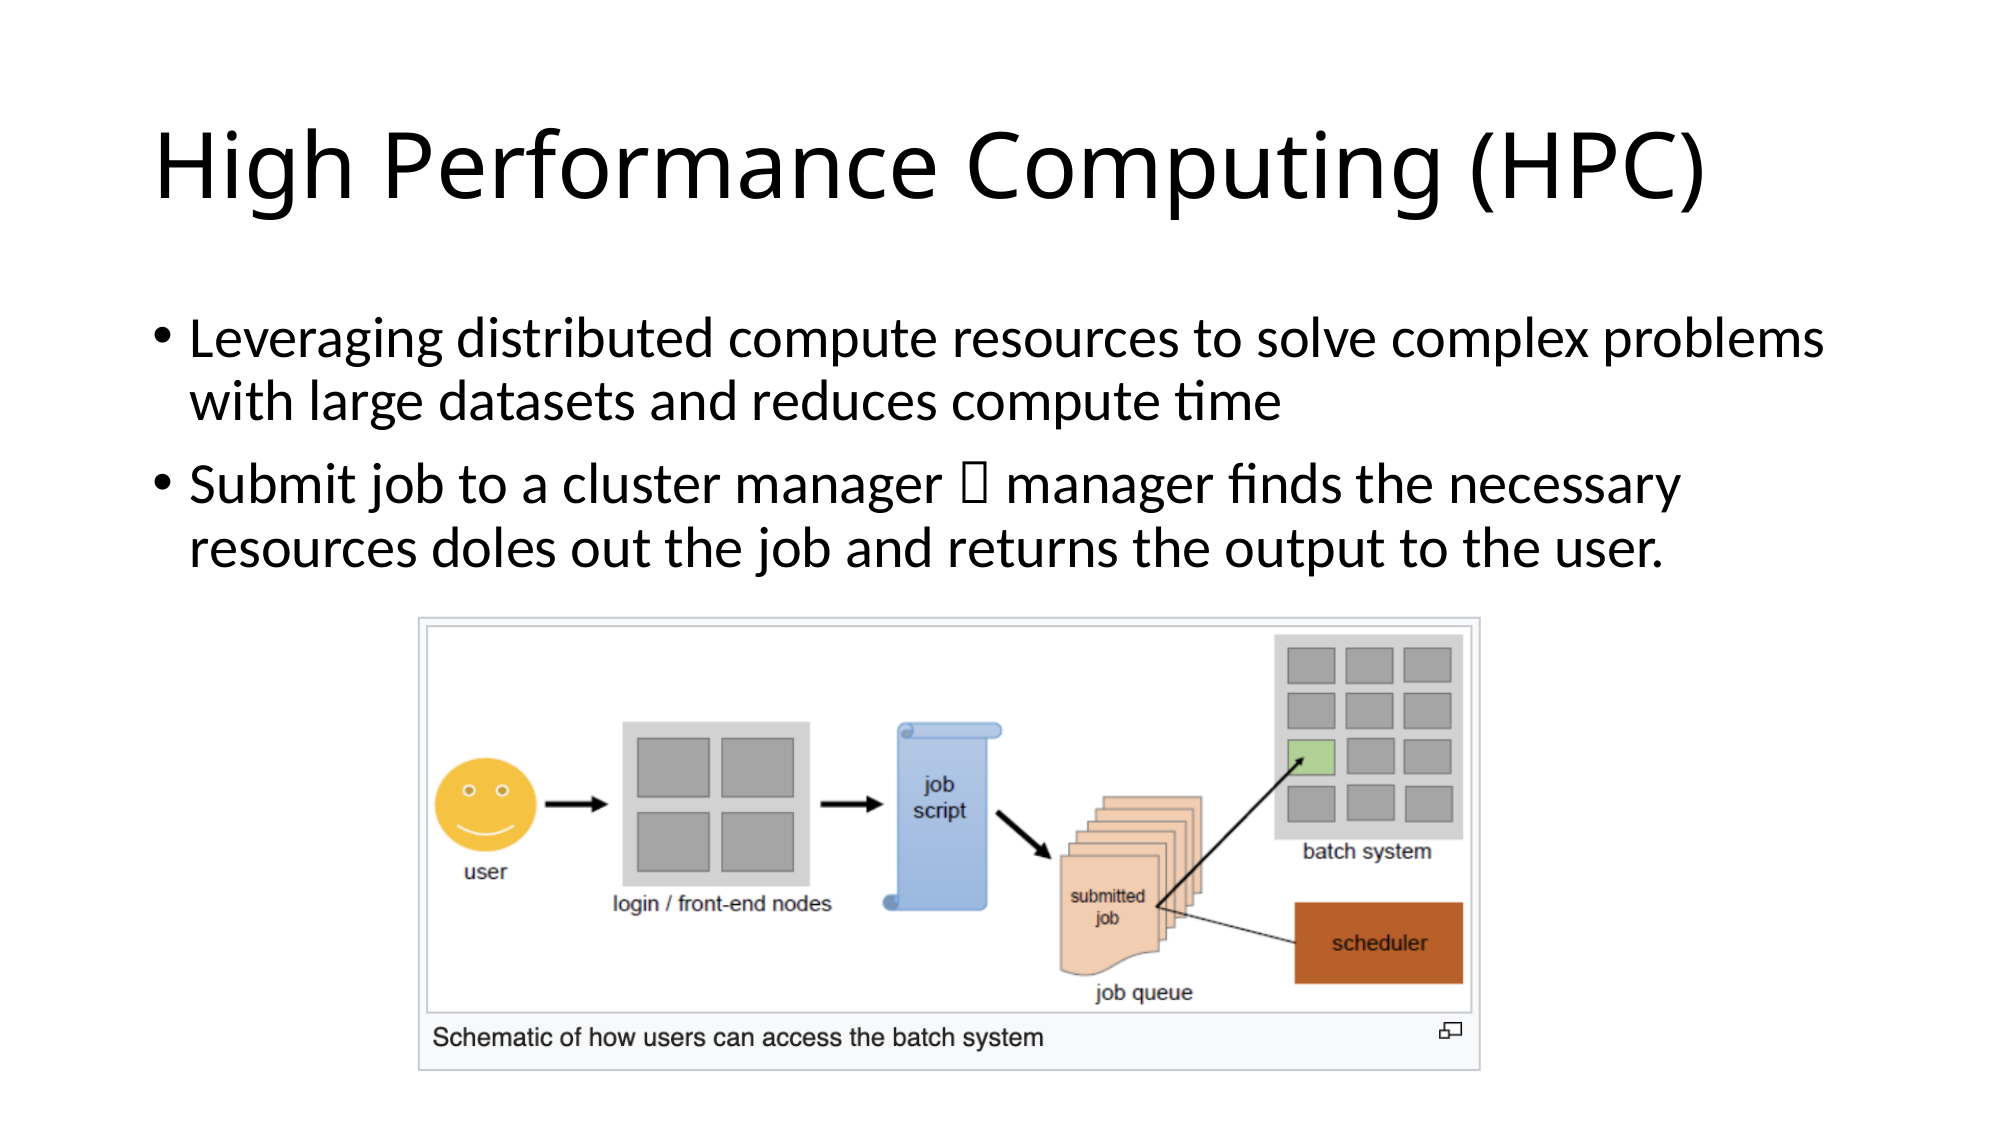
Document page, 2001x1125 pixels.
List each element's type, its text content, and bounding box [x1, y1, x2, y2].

list Leveraging distributed compute resources to solve complex problems with large datasets and reduces compute time Submit job to a cluster manager  manager finds the necessary resources doles out the job and returns the output to the user. [137, 299, 1863, 1014]
title High Performance Computing (HPC) [137, 59, 1863, 278]
picture [399, 599, 1510, 1092]
